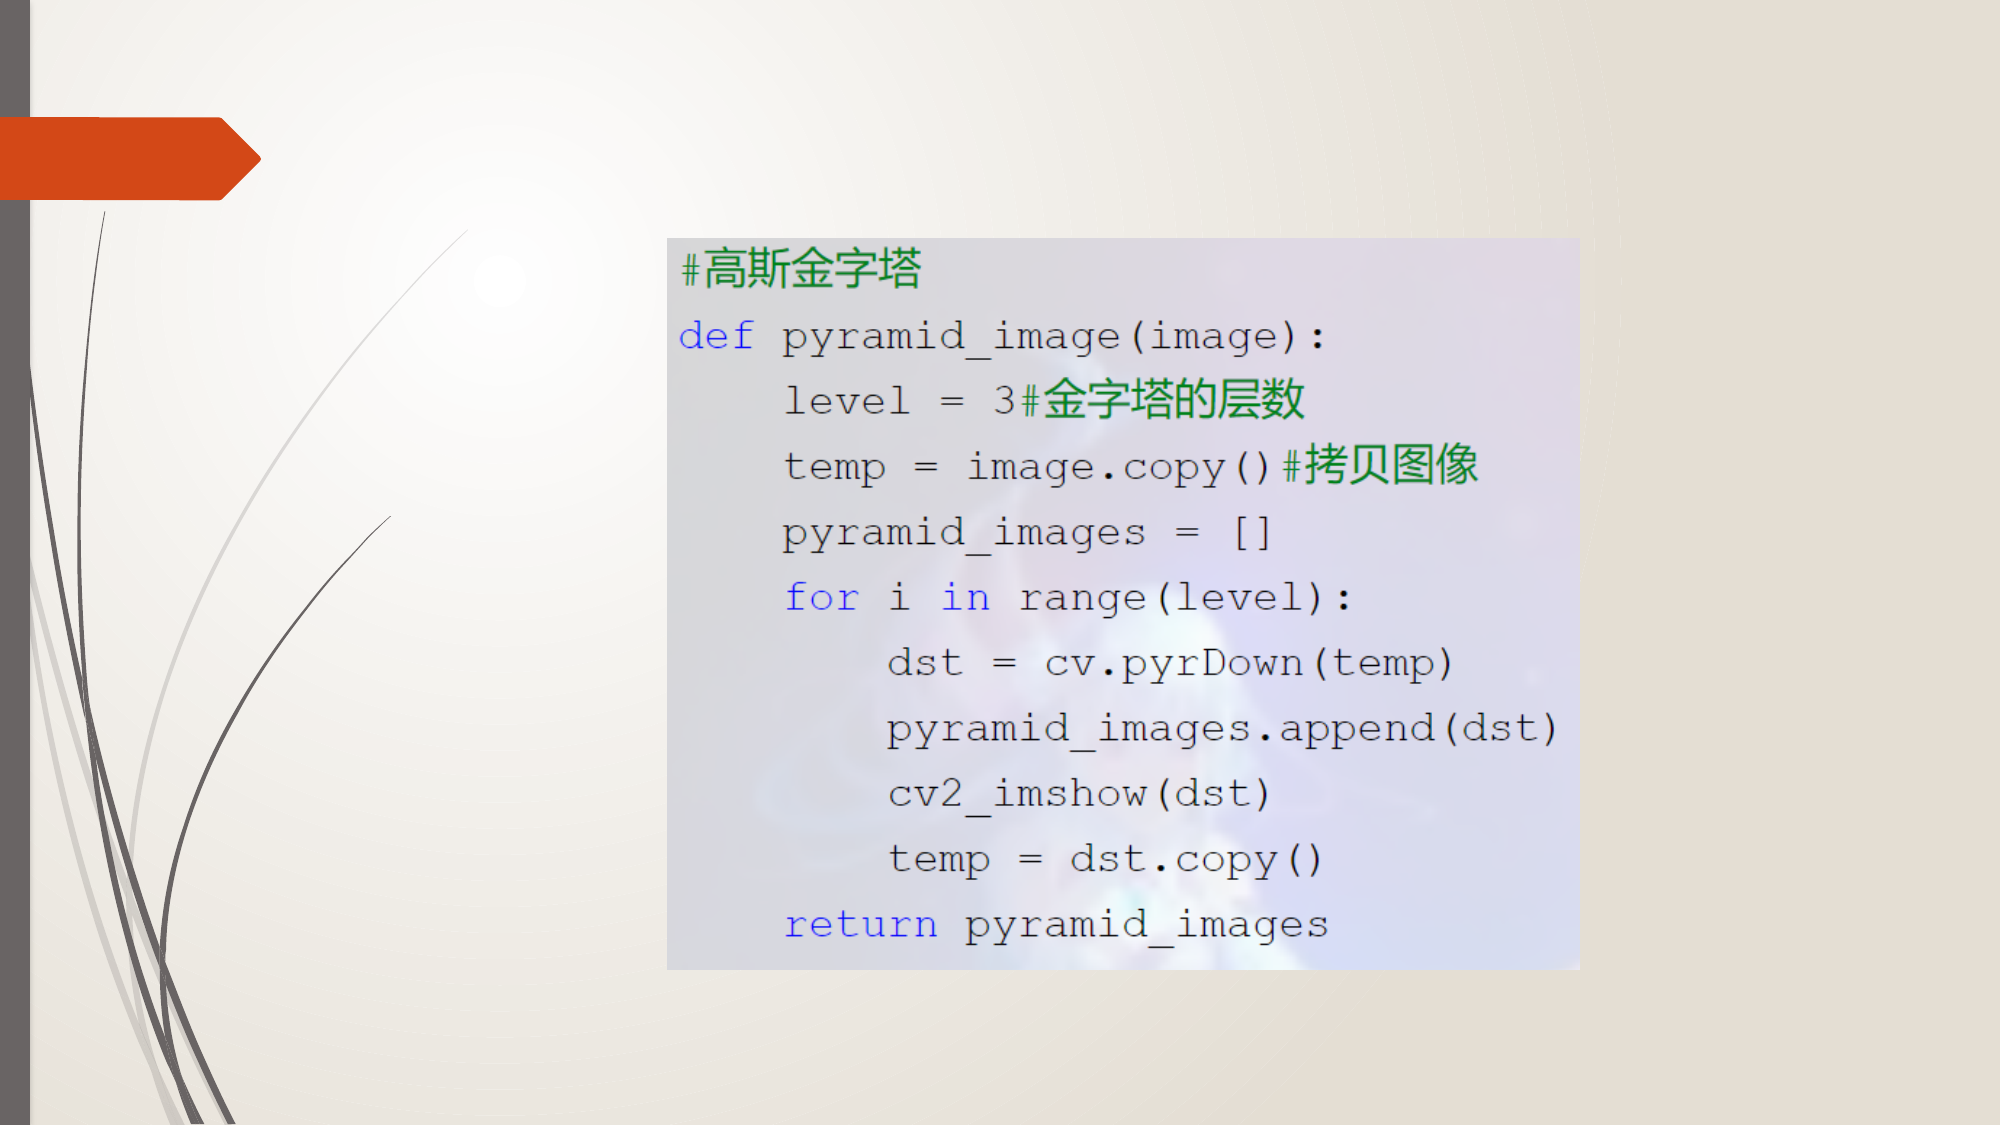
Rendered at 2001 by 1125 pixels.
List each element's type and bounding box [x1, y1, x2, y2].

picture [666, 238, 1580, 970]
